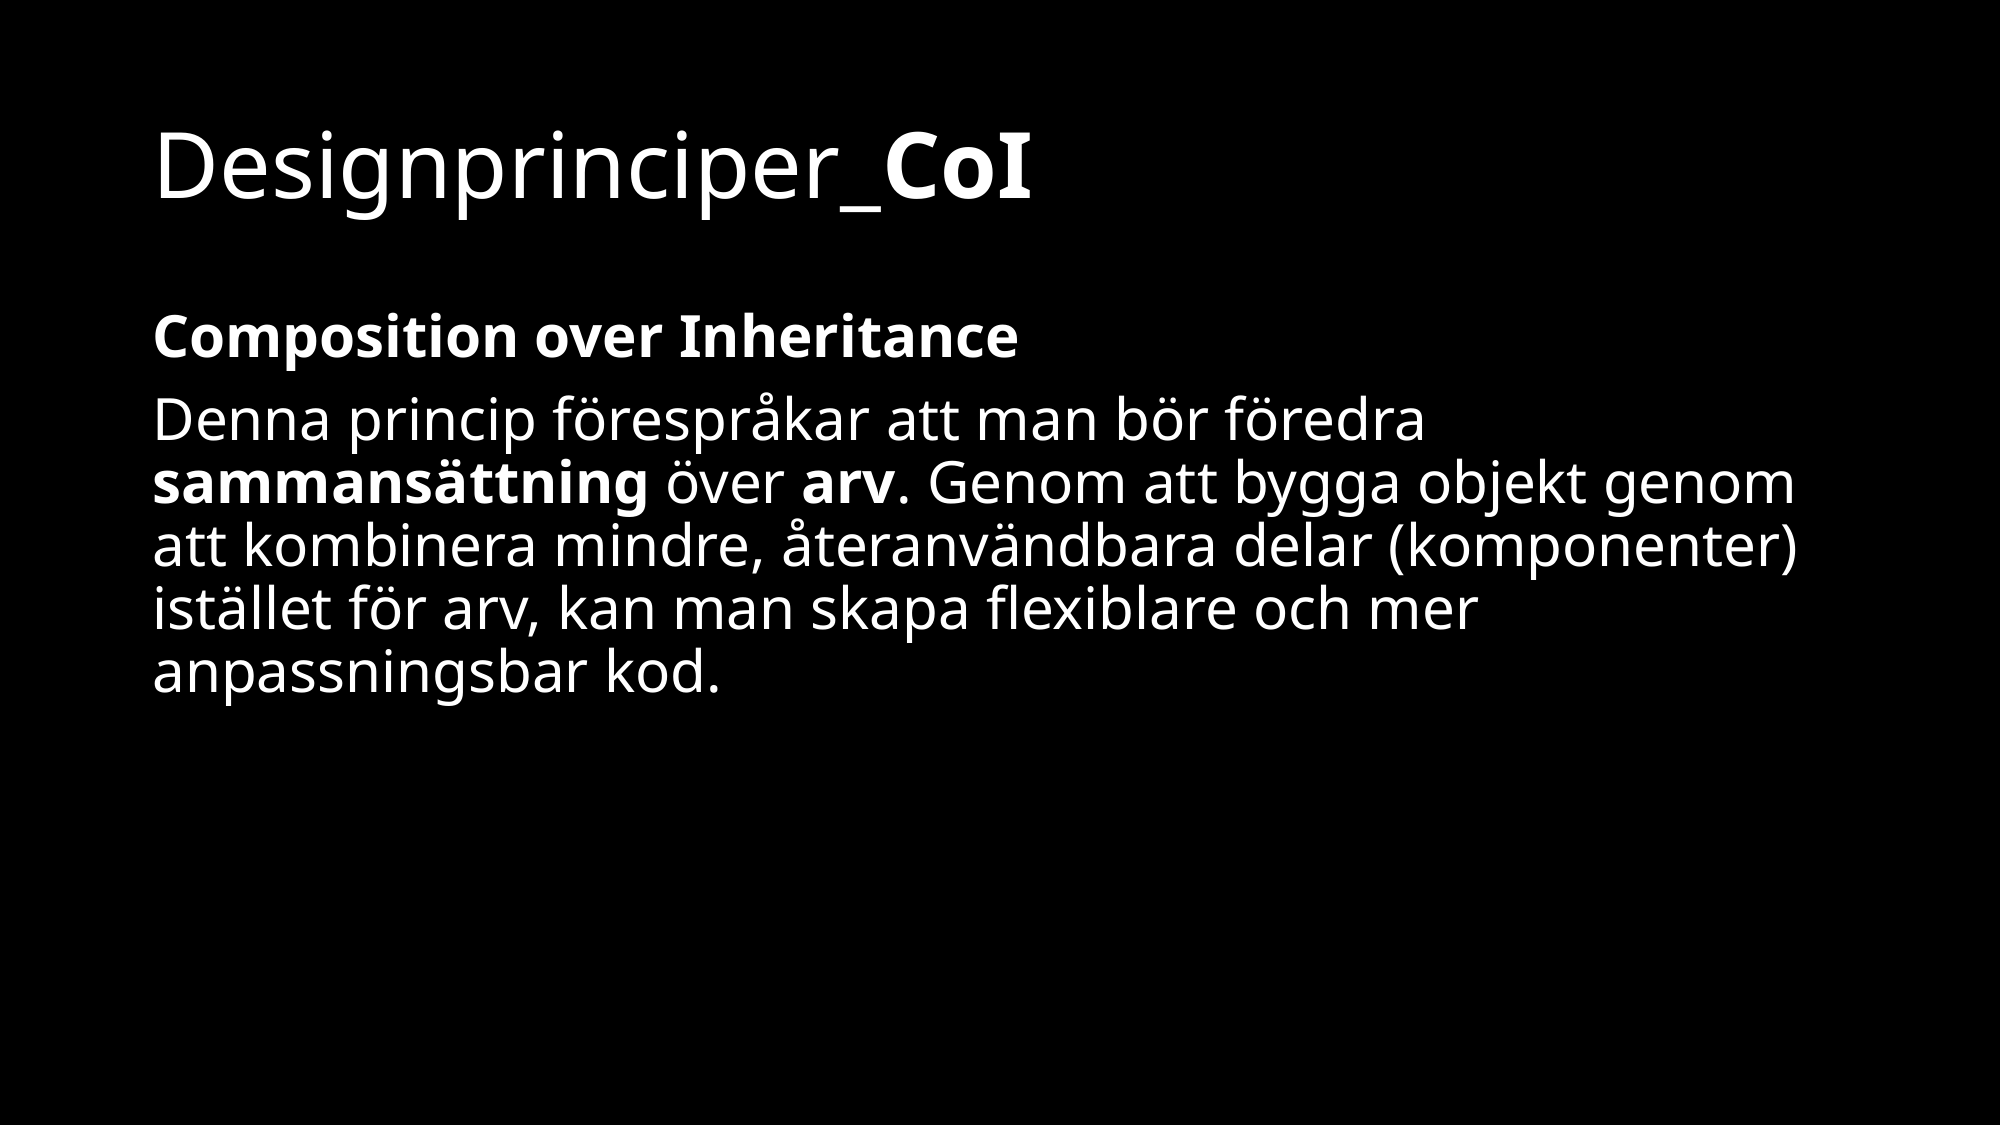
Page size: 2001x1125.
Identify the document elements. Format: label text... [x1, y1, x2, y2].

title Designprinciper_CoI [137, 59, 1863, 278]
list Composition over Inheritance Denna princip förespråkar att man bör föredra sammansättning över arv. Genom att bygga objekt genom att kombinera mindre, återanvändbara delar (komponenter) istället för arv, kan man skapa flexiblare och mer anpassningsbar kod. [137, 299, 1863, 1014]
